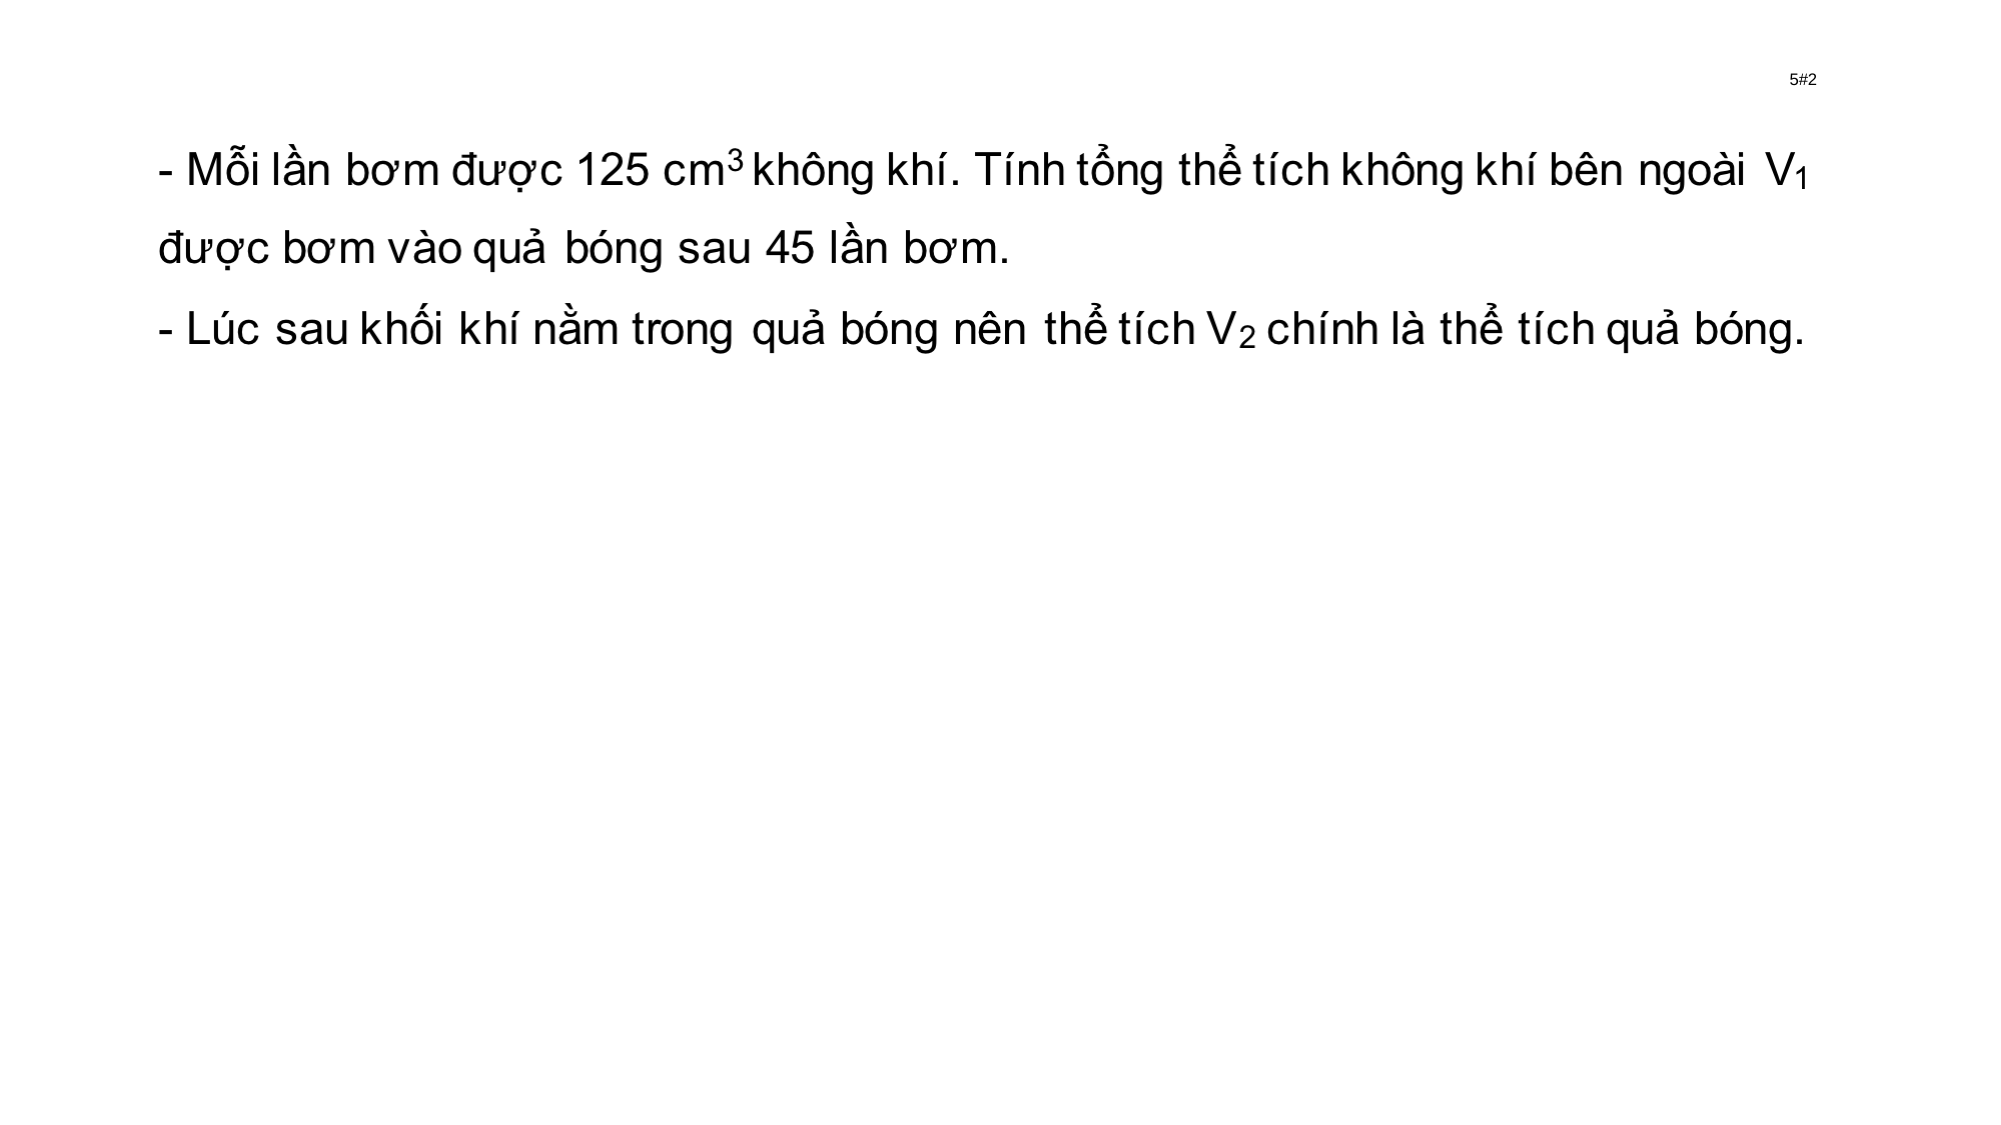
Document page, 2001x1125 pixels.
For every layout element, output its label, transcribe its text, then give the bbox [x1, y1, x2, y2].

picture [157, 141, 1808, 426]
title 5#2 [1774, 59, 1863, 121]
